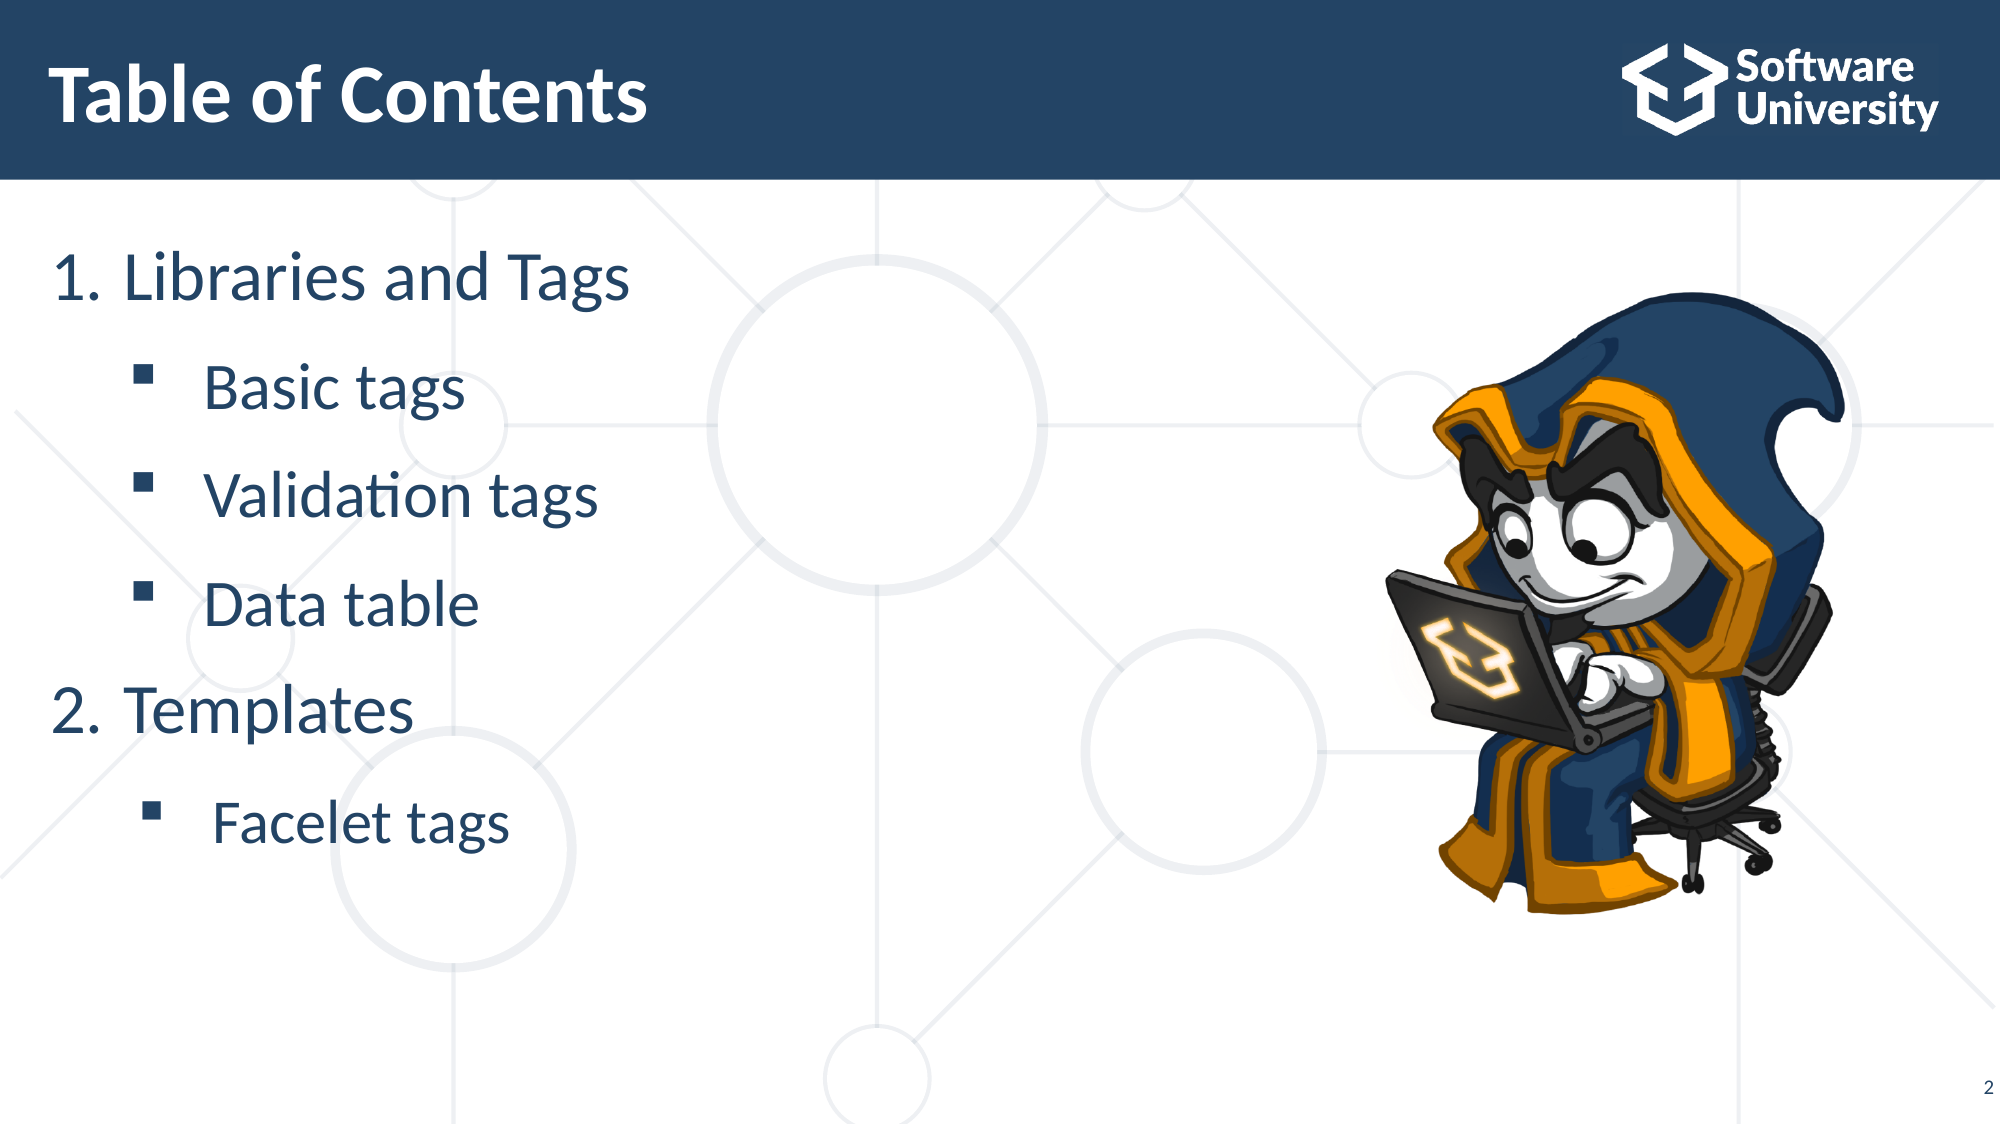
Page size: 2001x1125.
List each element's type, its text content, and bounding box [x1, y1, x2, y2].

picture [1622, 43, 1939, 136]
slide_number 2 [1929, 1070, 2000, 1103]
list Libraries and Tags Basic tags Validation tags Data table Templates Facelet tags [32, 224, 1375, 1012]
title Table of Contents [31, 16, 1591, 162]
picture [1375, 231, 1884, 951]
